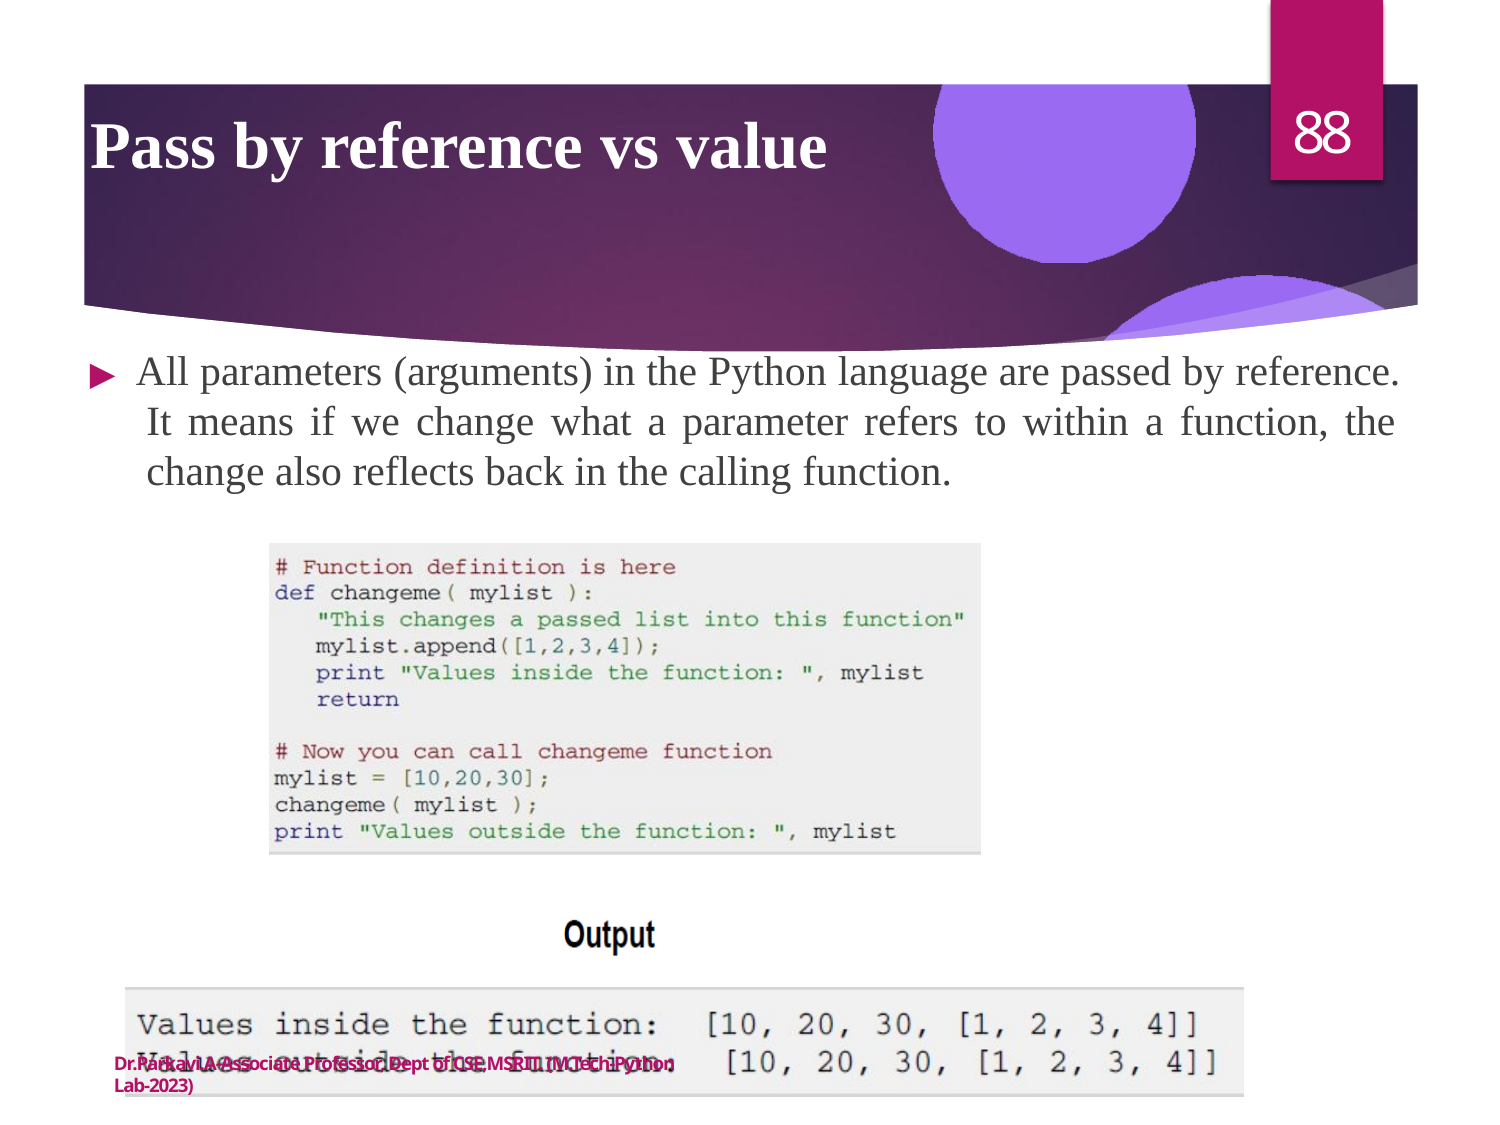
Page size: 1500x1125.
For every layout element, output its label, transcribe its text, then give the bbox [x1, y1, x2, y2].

text_box ▶ All parameters (arguments) in the Python language are passed by reference. It means if we change what a parameter refers to within a function, the change also reflects back in the calling function. [87, 341, 1413, 494]
text_box 88 [1290, 93, 1359, 166]
slide_number Dr.Parkavi.A-Associate Professor, Dept of CSE,MSRIT. (M.Tech-Python Lab-2023) [111, 1049, 698, 1125]
text_box Pass by reference vs value [87, 99, 832, 182]
picture [85, 0, 1417, 341]
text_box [124, 543, 1244, 1098]
